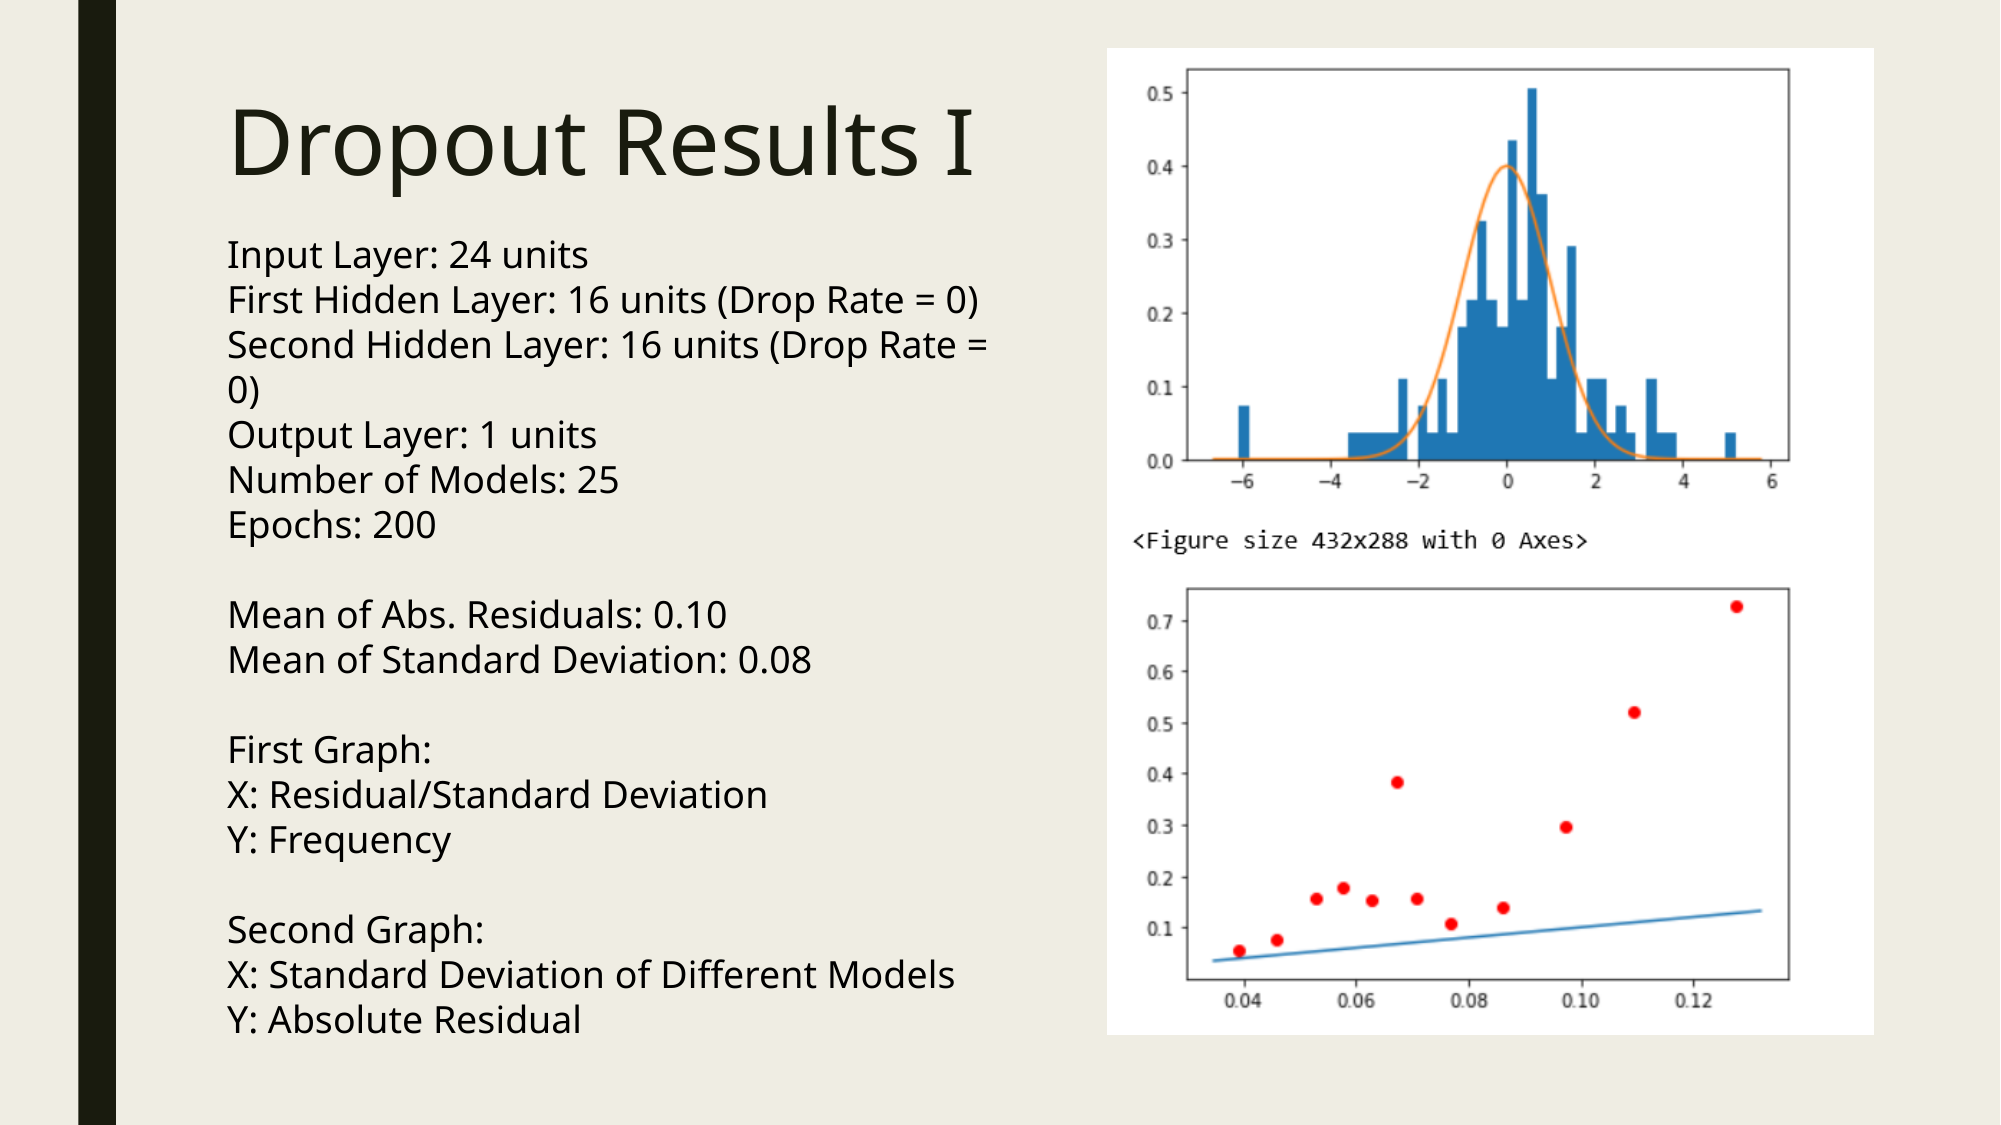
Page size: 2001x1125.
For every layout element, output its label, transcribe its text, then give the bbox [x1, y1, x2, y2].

title Dropout Results I [212, 90, 1107, 225]
text_box Input Layer: 24 units First Hidden Layer: 16 units (Drop Rate = 0) Second Hidden Layer: 16 units (Drop Rate = 0) Output Layer: 1 units Number of Models: 25 Epochs: 200 Mean of Abs. Residuals: 0.10 Mean of Standard Deviation: 0.08 First Graph: X: Residual/Standard Deviation Y: Frequency Second Graph: X: Standard Deviation of Different Models Y: Absolute Residual [212, 224, 1035, 1049]
picture [1107, 48, 1874, 1036]
